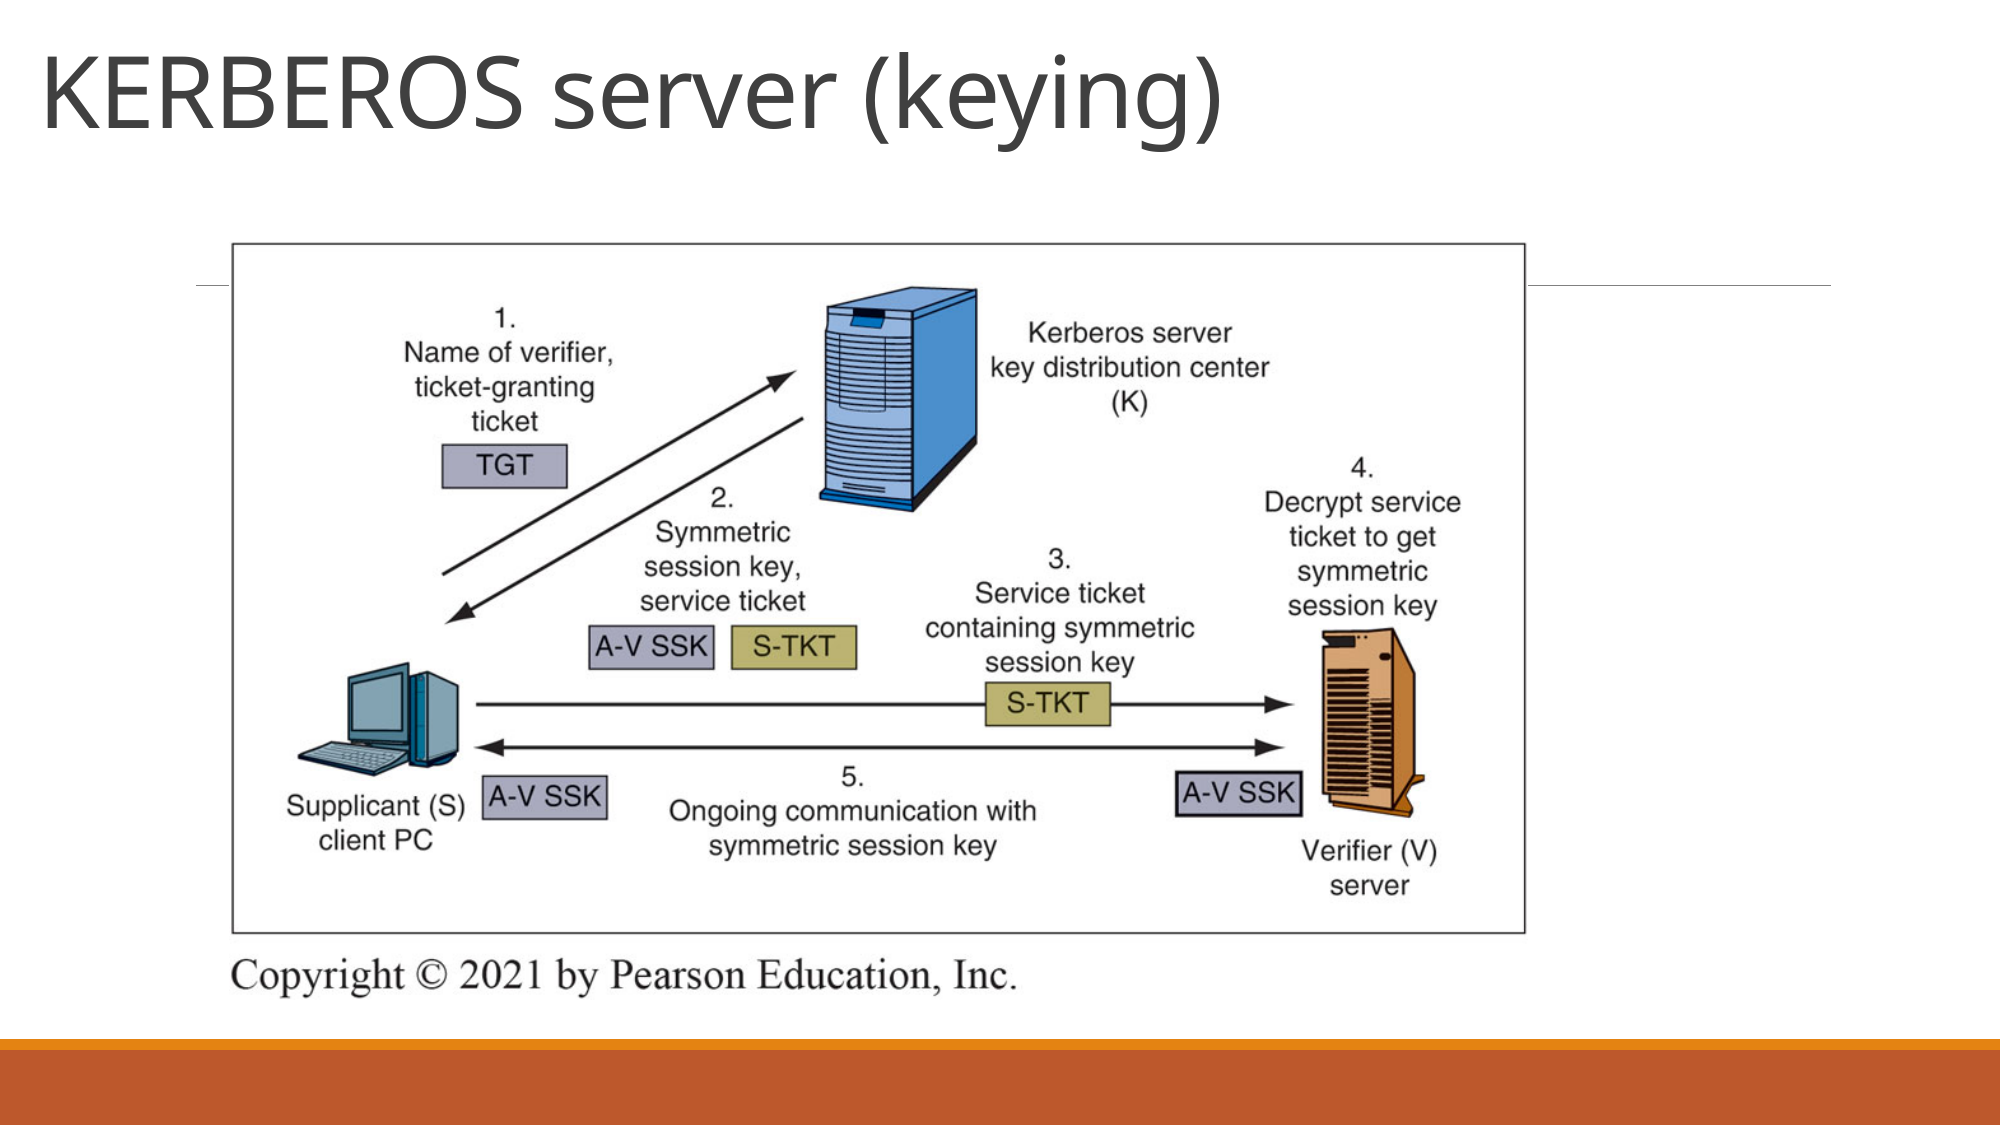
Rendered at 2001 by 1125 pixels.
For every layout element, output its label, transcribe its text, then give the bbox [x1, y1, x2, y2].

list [228, 241, 1528, 1001]
title KERBEROS server (keying) [23, 15, 1539, 157]
